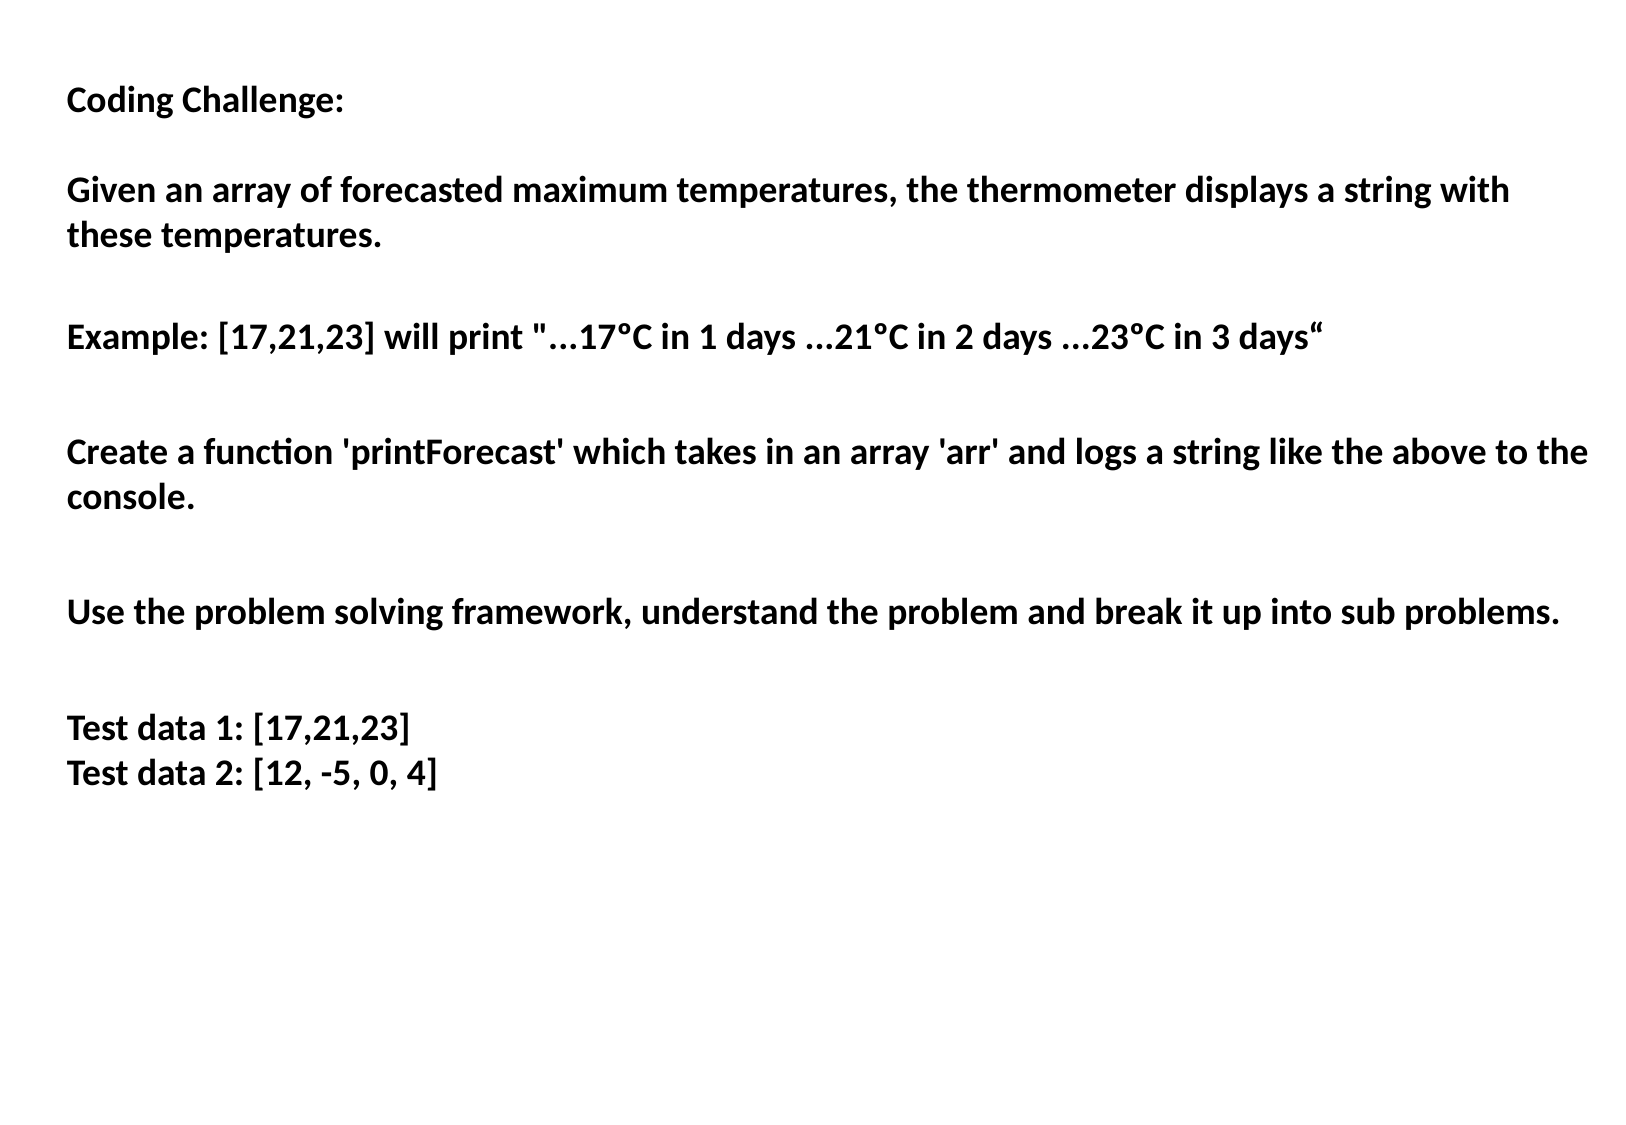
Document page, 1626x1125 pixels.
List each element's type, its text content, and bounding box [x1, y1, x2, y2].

text_box Coding Challenge: Given an array of forecasted maximum temperatures, the thermometer displays a string with these temperatures. Example: [17,21,23] will print "...17ºC in 1 days ...21ºC in 2 days ...23ºC in 3 days“ Create a function 'printForecast' which takes in an array 'arr' and logs a string like the above to the console. Use the problem solving framework, understand the problem and break it up into sub problems. Test data 1: [17,21,23] Test data 2: [12, -5, 0, 4] [52, 67, 1607, 800]
